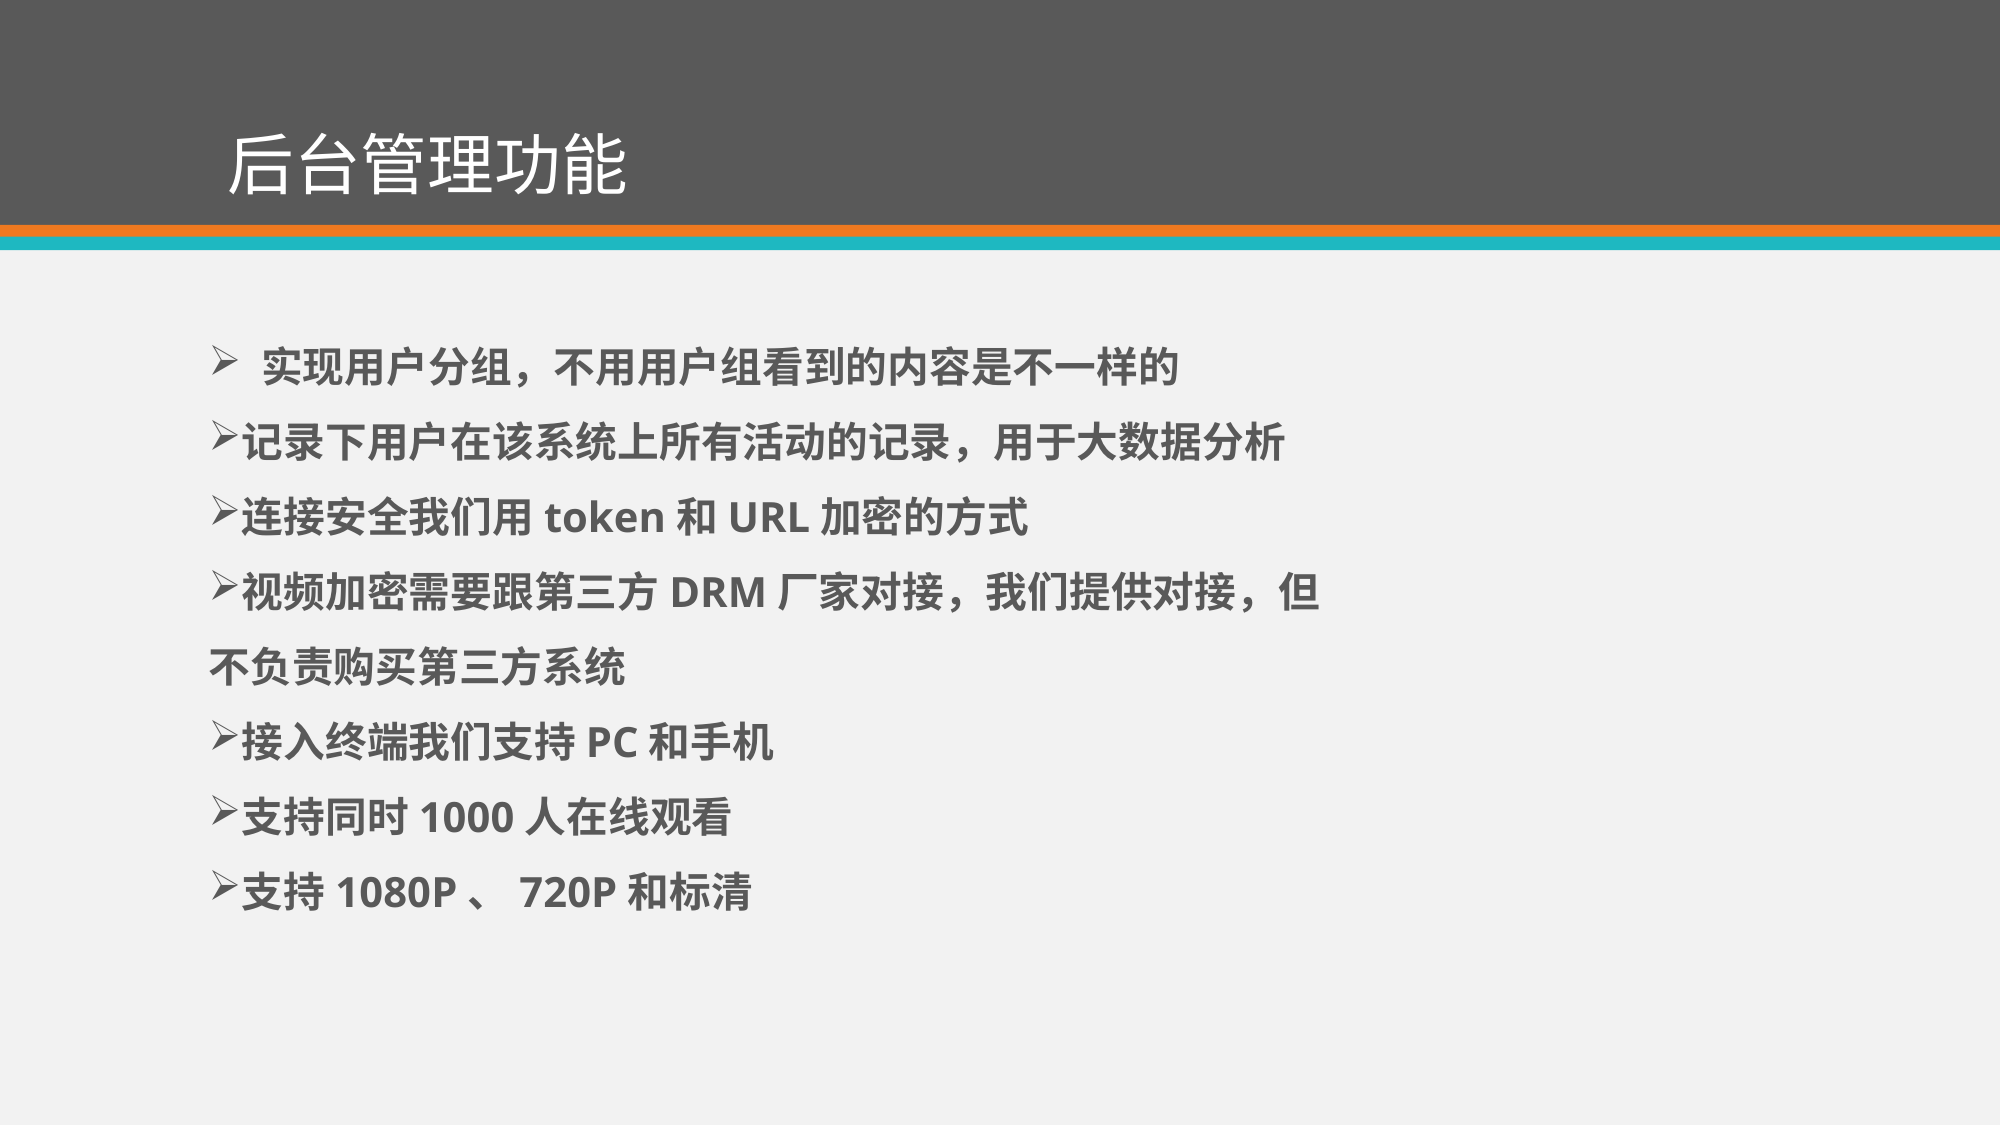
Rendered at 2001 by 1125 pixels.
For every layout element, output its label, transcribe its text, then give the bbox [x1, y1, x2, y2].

text_box 实现用户分组，不用用户组看到的内容是不一样的 记录下用户在该系统上所有活动的记录，用于大数据分析 连接安全我们用token和URL加密的方式 视频加密需要跟第三方DRM厂家对接，我们提供对接，但不负责购买第三方系统 接入终端我们支持PC和手机 支持同时1000人在线观看 支持1080P、720P和标清 [193, 308, 1346, 923]
title 后台管理功能 [212, 41, 1788, 212]
